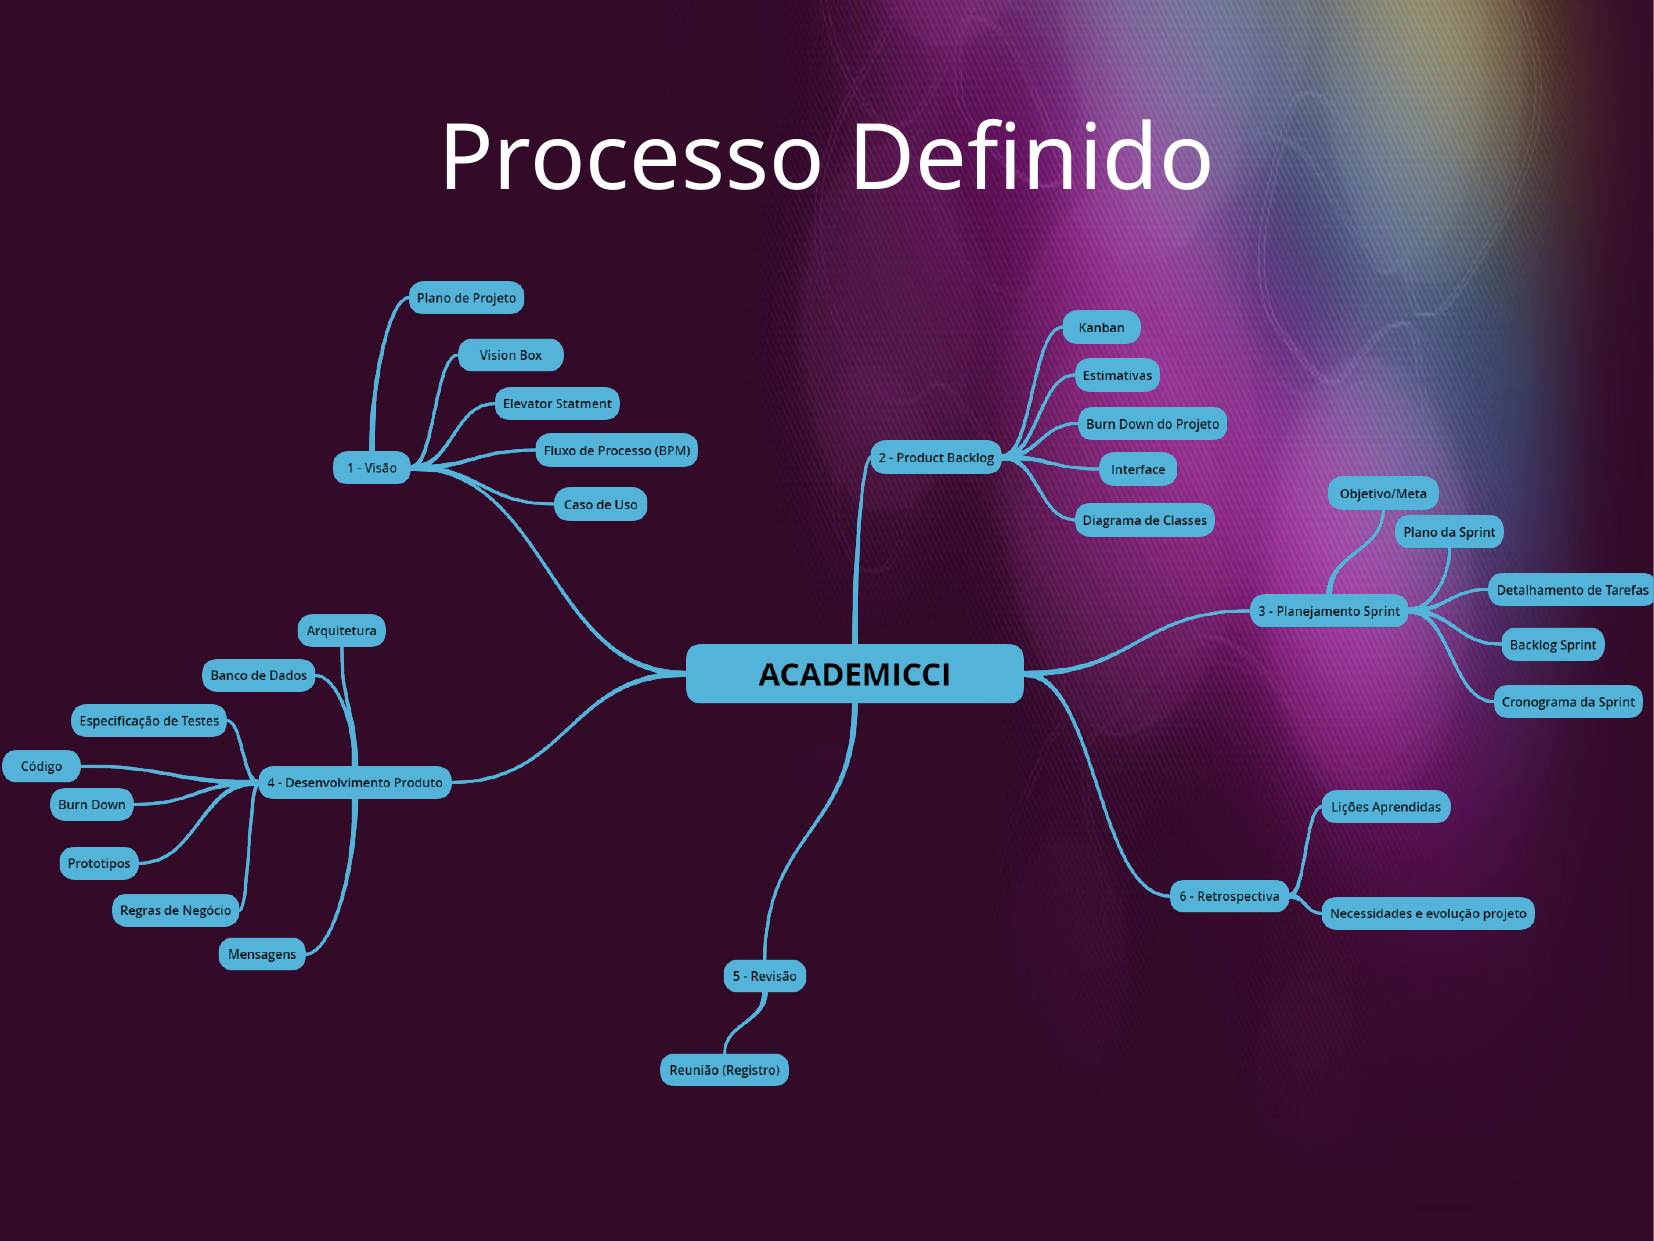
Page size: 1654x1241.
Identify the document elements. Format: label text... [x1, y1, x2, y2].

picture [0, 0, 1654, 1241]
text_box Processo Definido [82, 49, 1571, 257]
